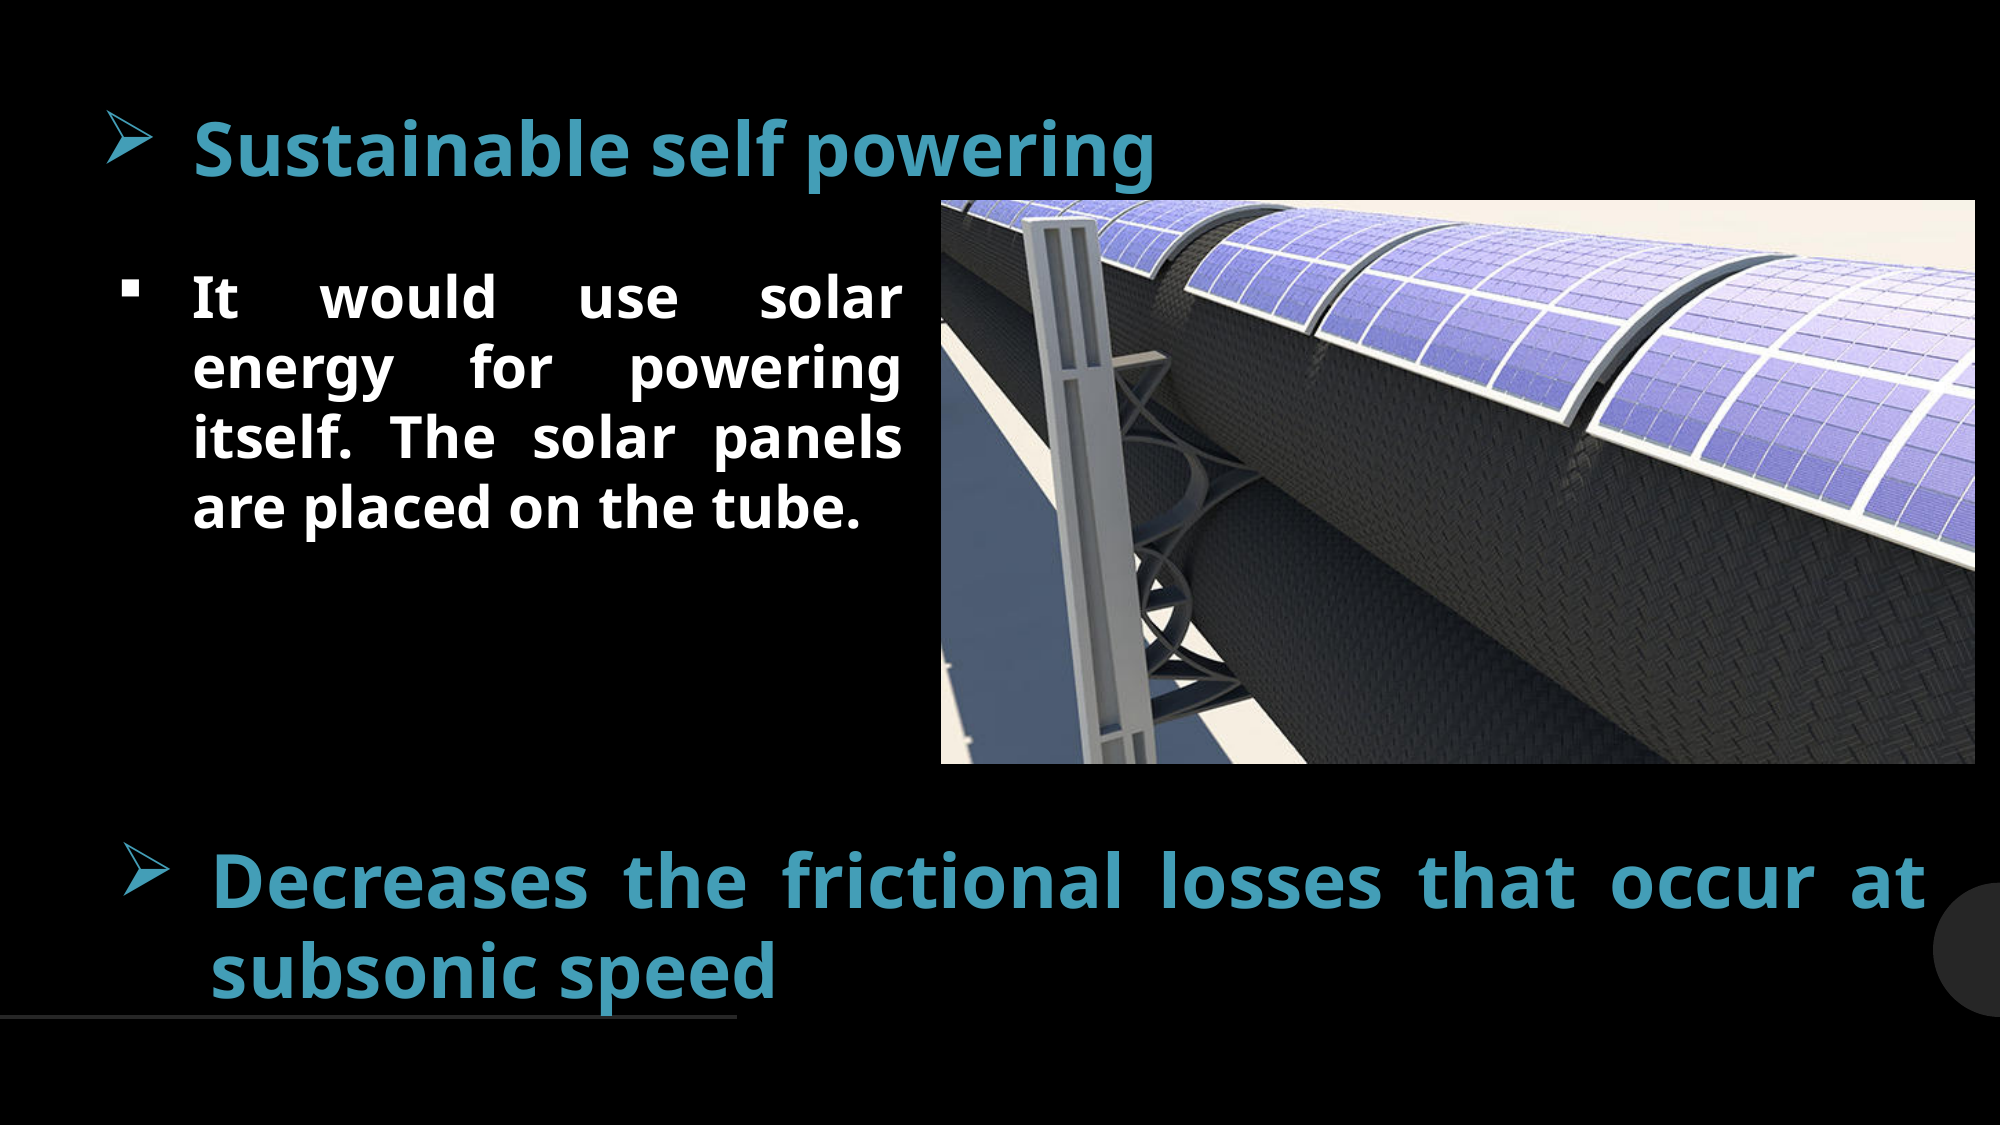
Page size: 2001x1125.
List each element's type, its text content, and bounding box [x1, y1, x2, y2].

text_box Decreases the frictional losses that occur at subsonic speed [102, 826, 1943, 1022]
text_box Sustainable self powering [85, 94, 1184, 199]
text_box It would use solar energy for powering itself. The solar panels are placed on the tube. [102, 253, 919, 548]
picture [941, 200, 1975, 764]
